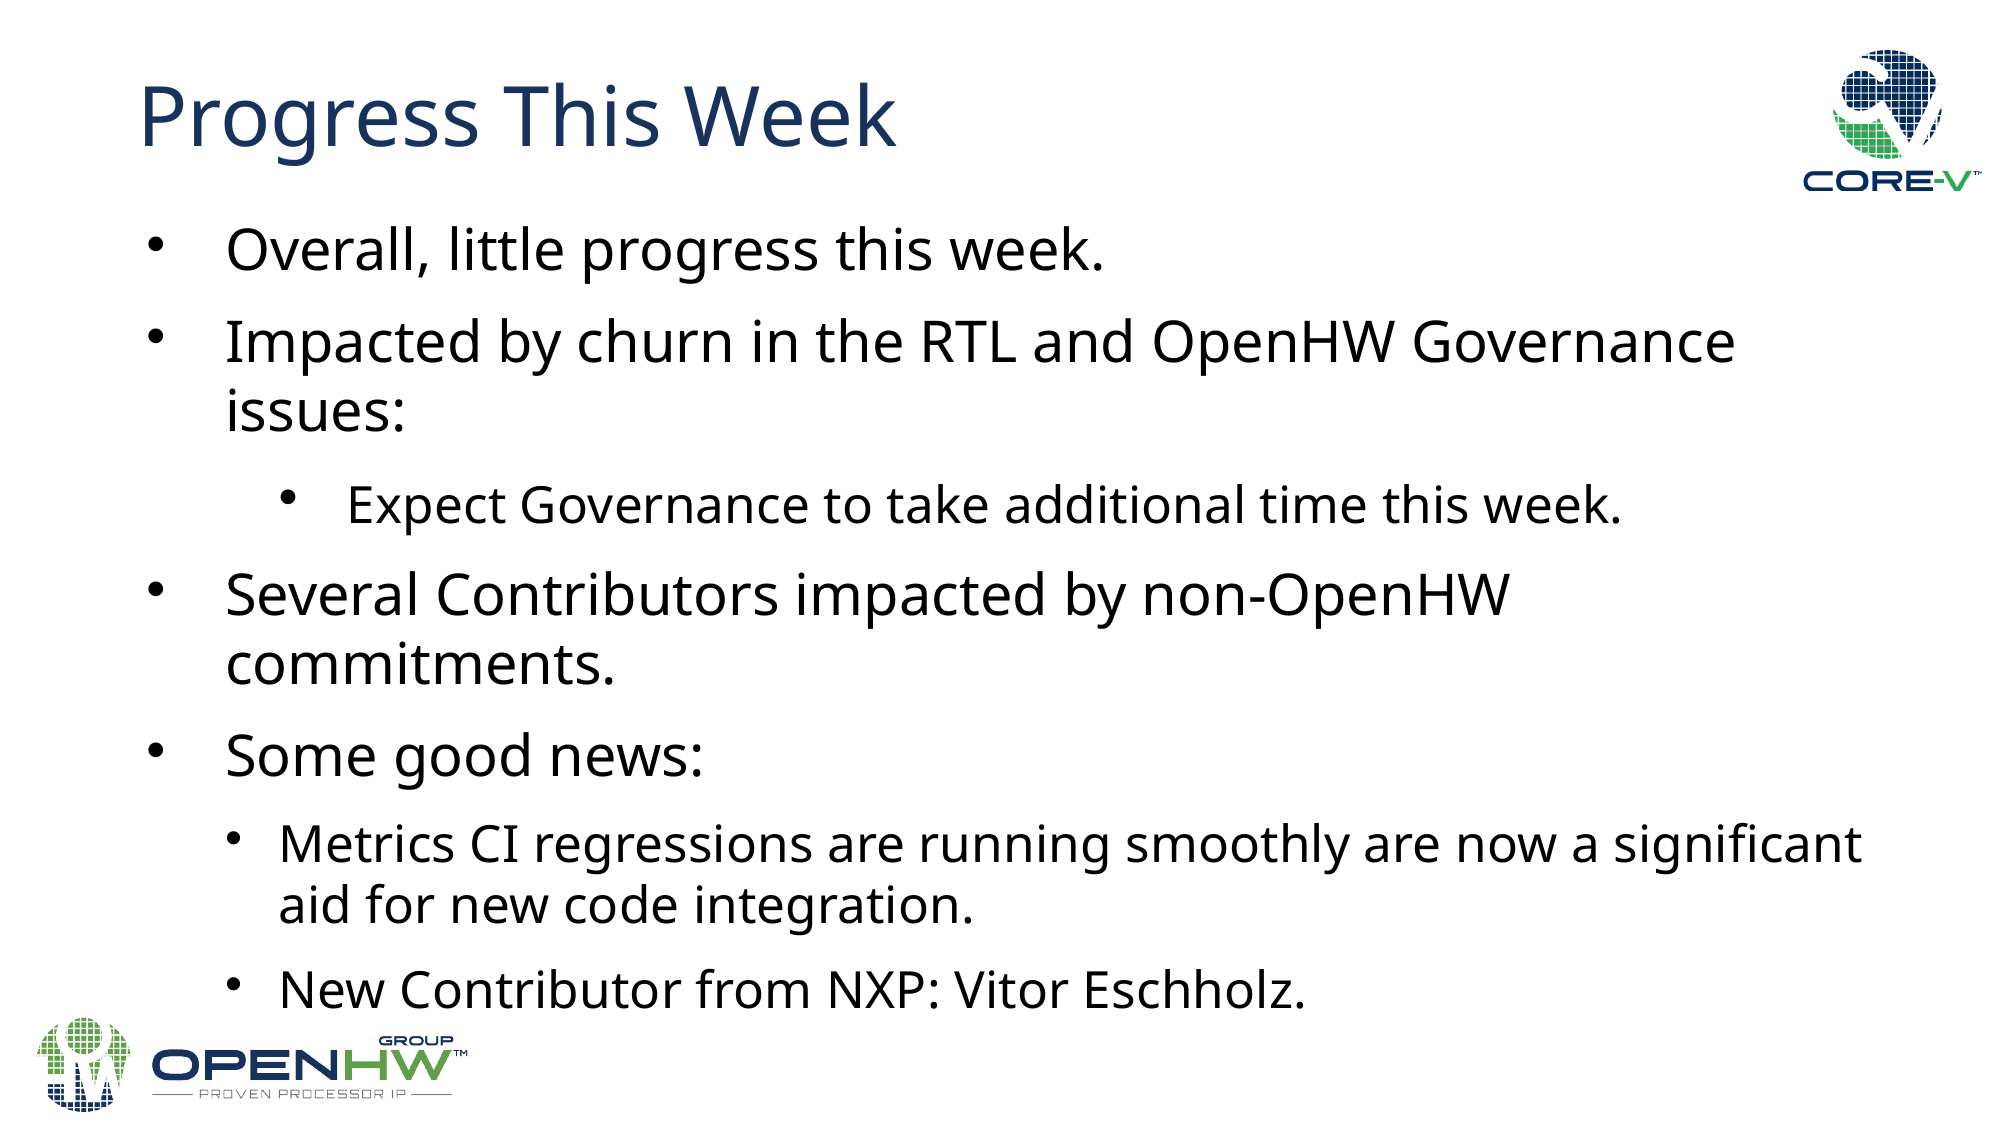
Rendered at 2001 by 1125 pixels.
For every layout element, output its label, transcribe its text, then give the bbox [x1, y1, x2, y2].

picture [32, 1013, 472, 1116]
text_box Overall, little progress this week. Impacted by churn in the RTL and OpenHW Governance issues: Expect Governance to take additional time this week. Several Contributors impacted by non-OpenHW commitments. Some good news: Metrics CI regressions are running smoothly are now a significant aid for new code integration. New Contributor from NXP: Vitor Eschholz. [118, 212, 1878, 1022]
text_box Progress This Week [137, 59, 1803, 180]
